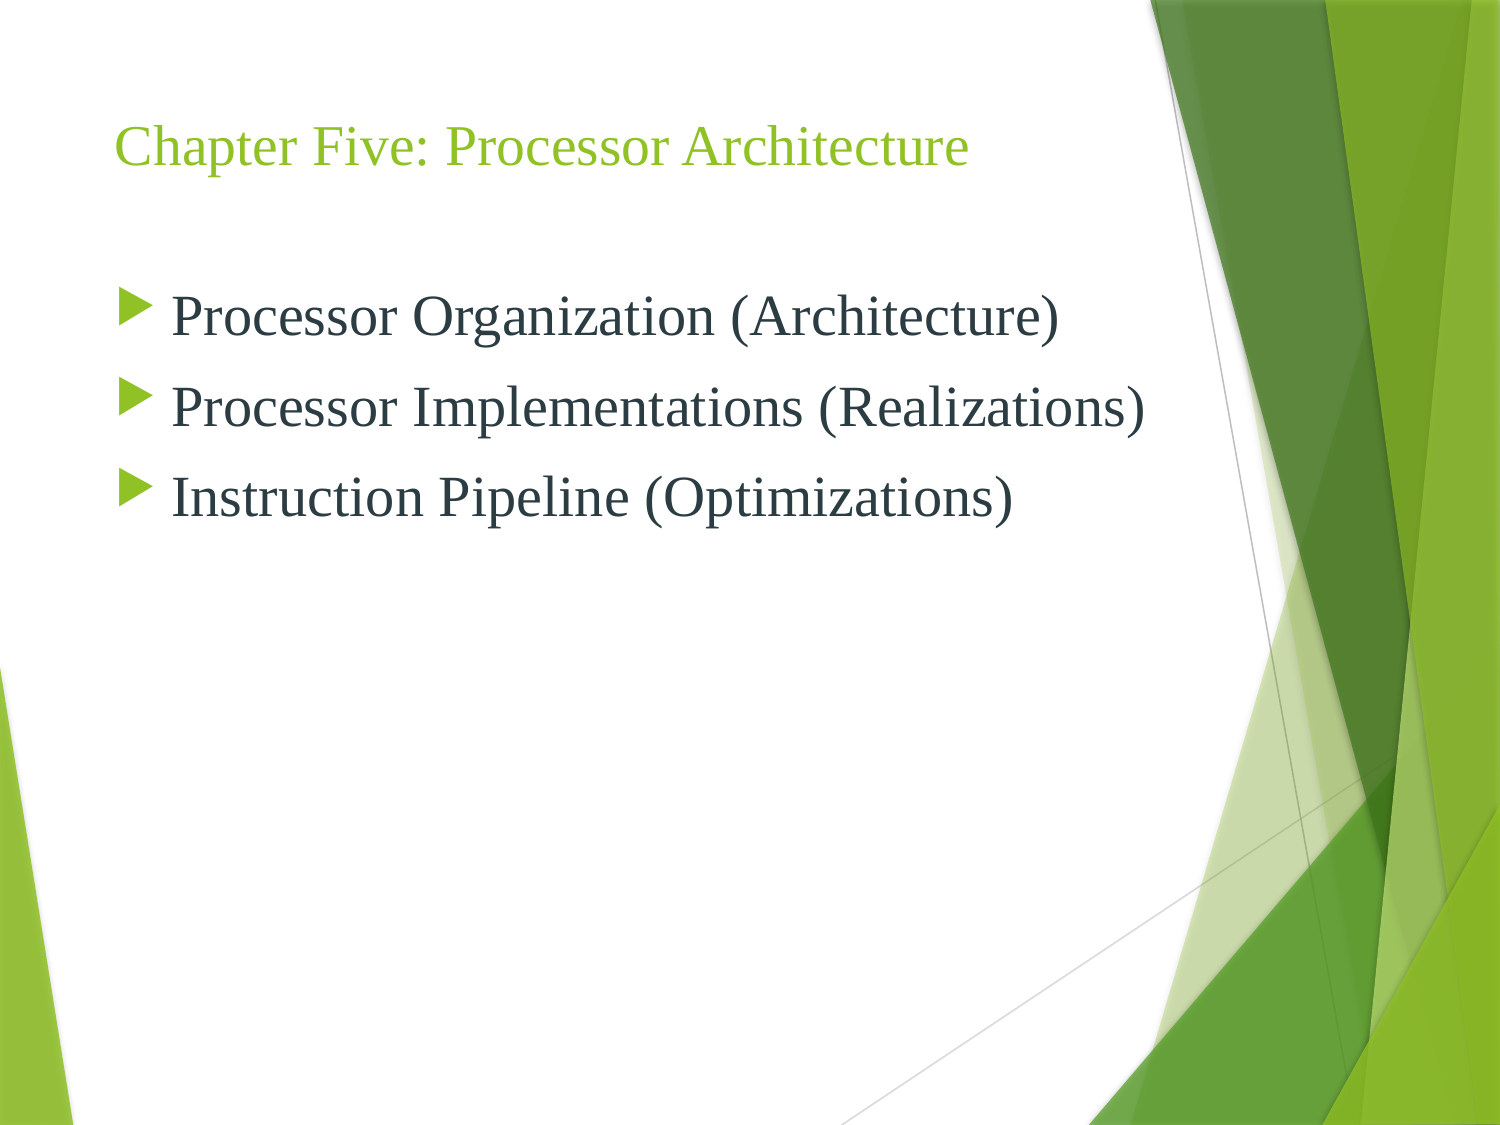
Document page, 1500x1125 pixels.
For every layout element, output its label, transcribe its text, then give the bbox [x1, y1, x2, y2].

list Processor Organization (Architecture) Processor Implementations (Realizations) Instruction Pipeline (Optimizations) [99, 269, 1431, 907]
title Chapter Five: Processor Architecture [99, 99, 1142, 224]
